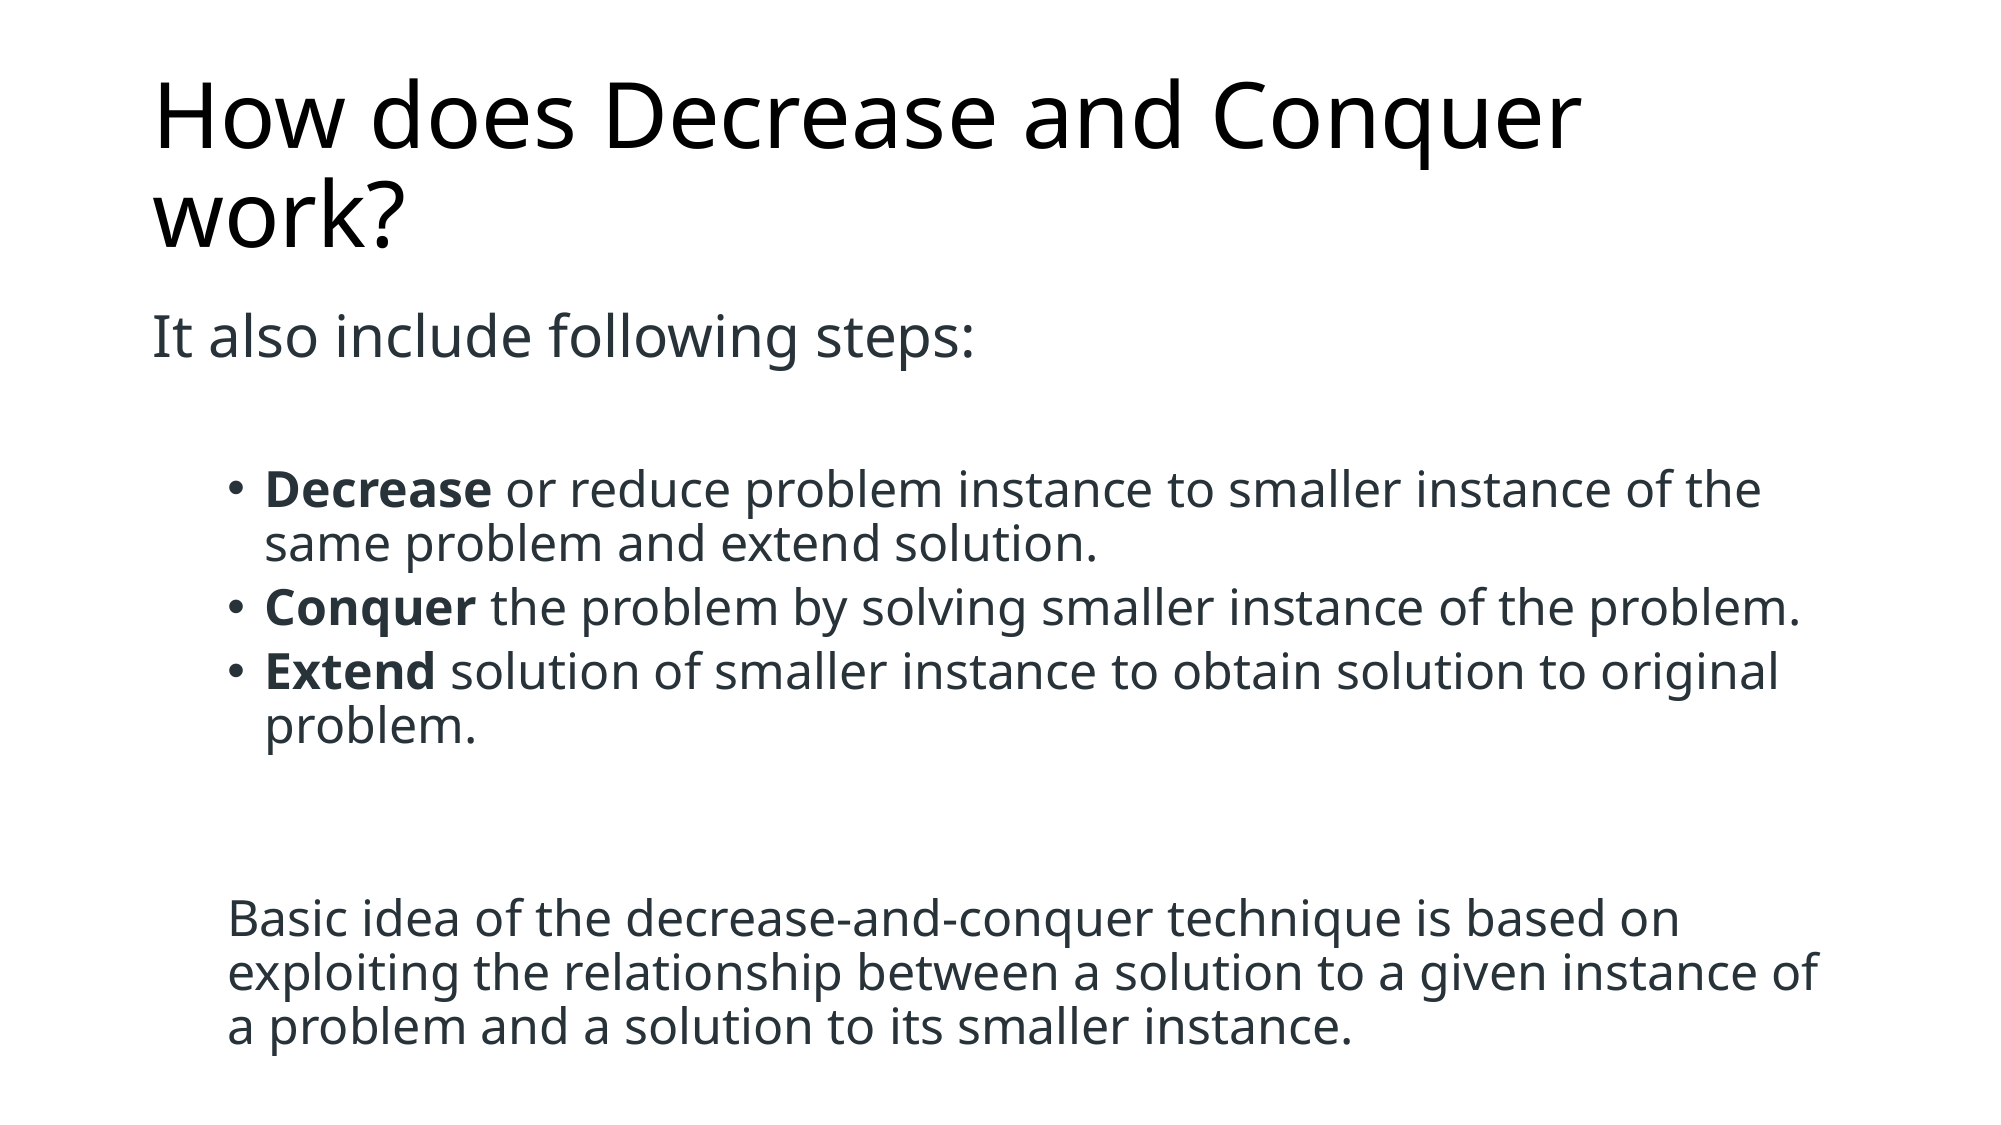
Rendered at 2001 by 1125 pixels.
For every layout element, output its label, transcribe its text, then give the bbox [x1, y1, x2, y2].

title How does Decrease and Conquer work? [137, 59, 1863, 278]
list It also include following steps: Decrease or reduce problem instance to smaller instance of the same problem and extend solution. Conquer the problem by solving smaller instance of the problem. Extend solution of smaller instance to obtain solution to original problem. Basic idea of the decrease-and-conquer technique is based on exploiting the relationship between a solution to a given instance of a problem and a solution to its smaller instance. [137, 299, 1863, 1014]
